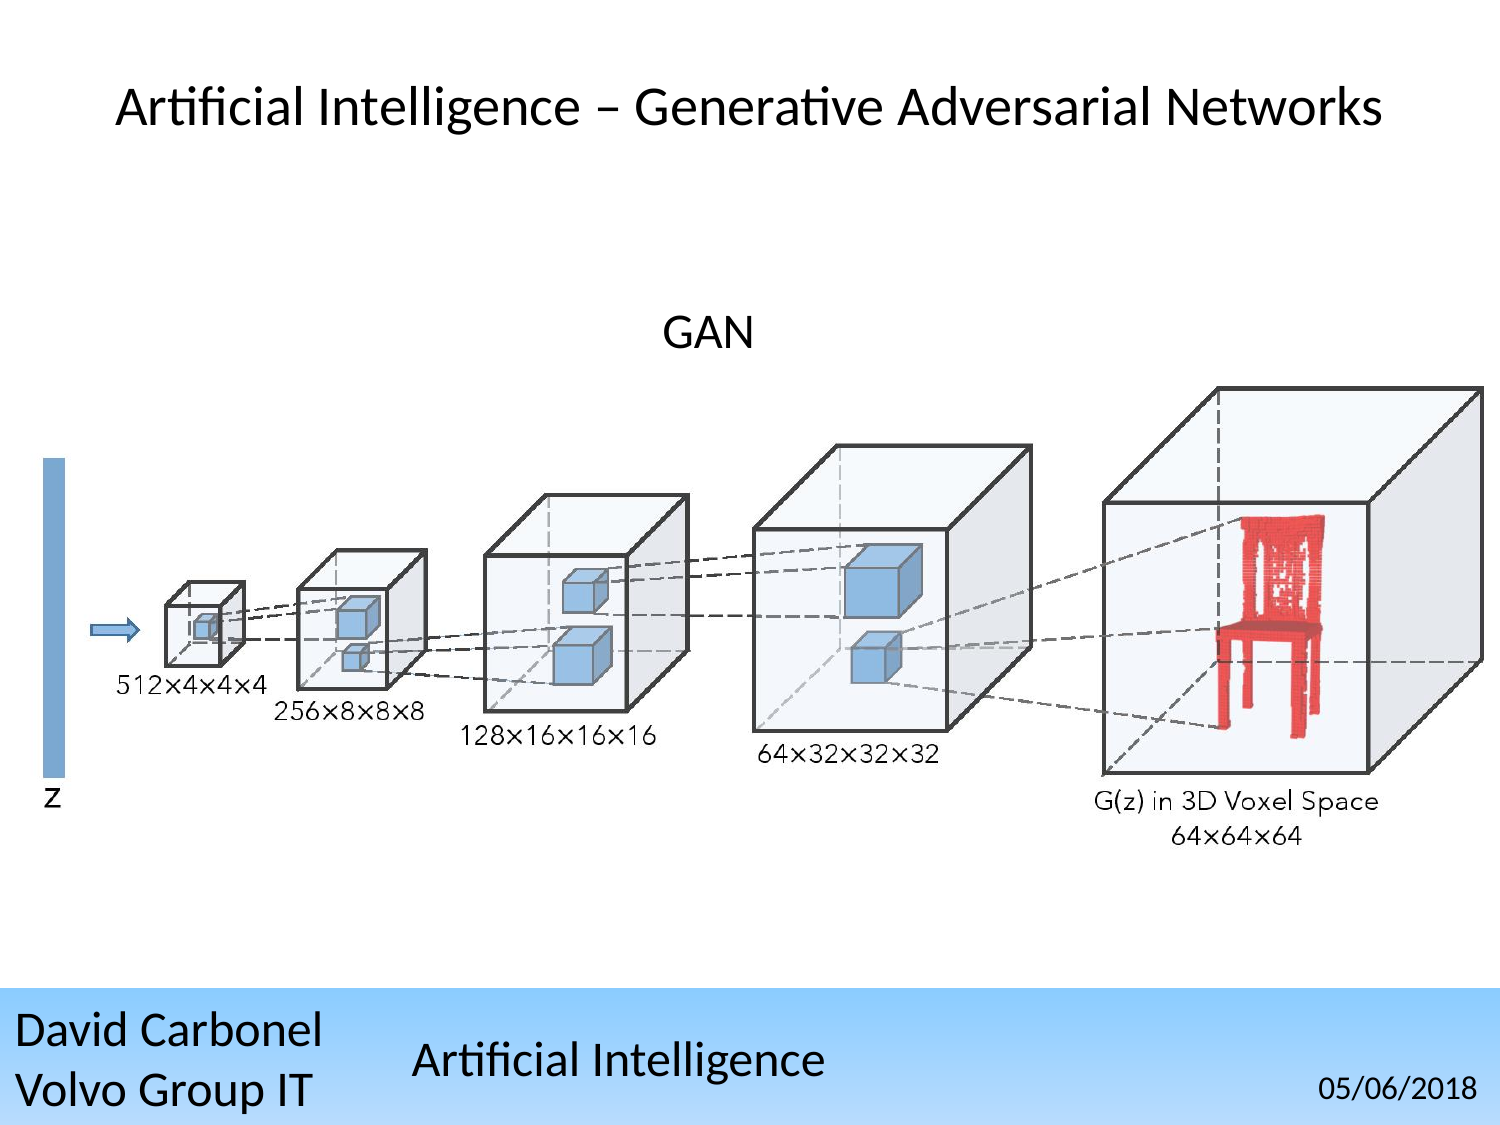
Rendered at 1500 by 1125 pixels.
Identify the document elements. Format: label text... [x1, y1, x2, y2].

text_box David Carbonel Volvo Group IT [0, 988, 365, 1124]
text_box 05/06/2018 [1303, 1059, 1493, 1114]
text_box Artificial Intelligence [396, 1018, 842, 1094]
text_box [0, 987, 1500, 1125]
picture [17, 386, 1484, 870]
title Artificial Intelligence – Generative Adversarial Networks [75, 45, 1425, 162]
text_box GAN [525, 290, 892, 366]
